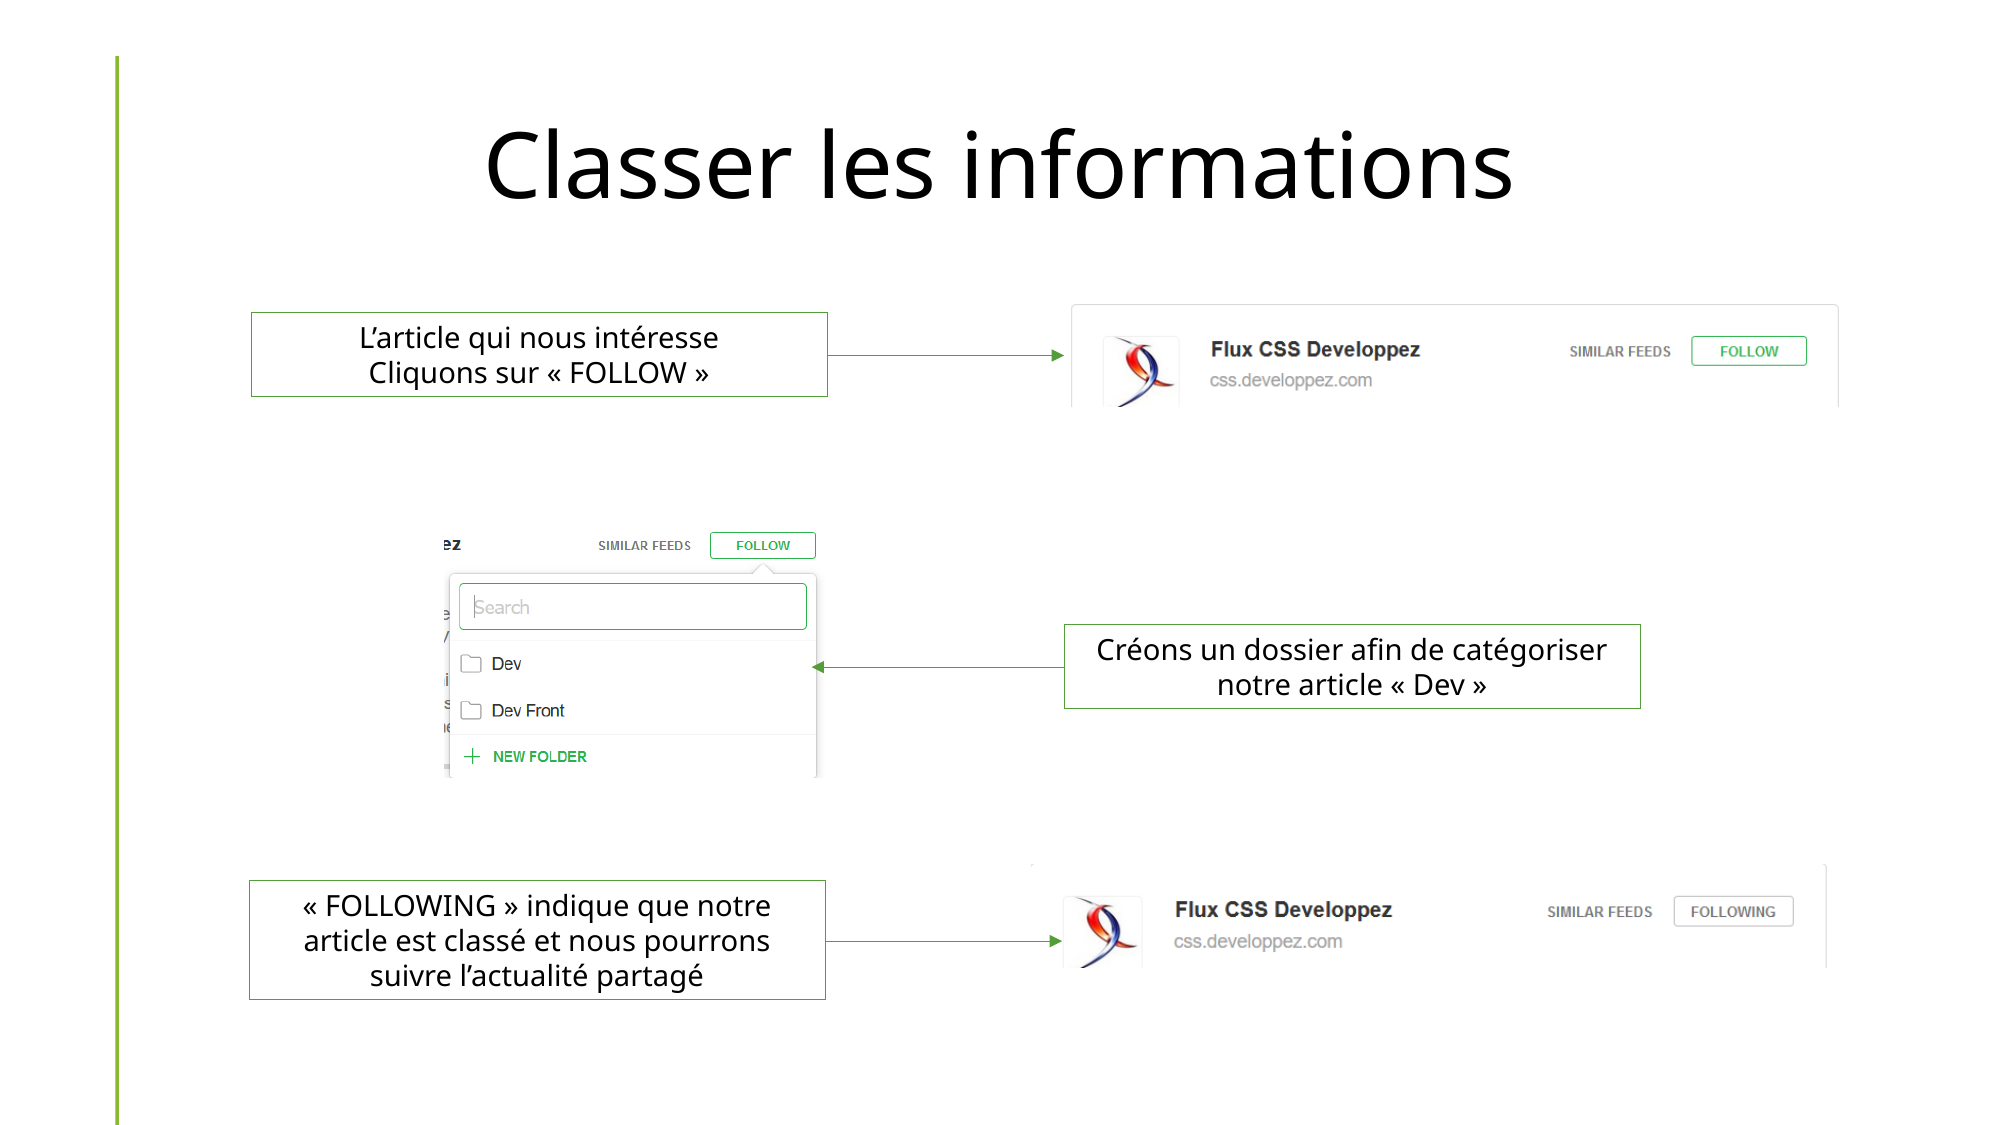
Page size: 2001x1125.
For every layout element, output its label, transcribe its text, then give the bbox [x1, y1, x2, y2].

picture [1031, 864, 1830, 968]
picture [1064, 303, 1846, 407]
title Classer les informations [137, 59, 1863, 278]
text_box L’article qui nous intéresse Cliquons sur « FOLLOW » [251, 312, 828, 397]
text_box Créons un dossier afin de catégoriser notre article « Dev » [1064, 624, 1641, 709]
text_box « FOLLOWING » indique que notre article est classé et nous pourrons suivre l’actualité partagé [249, 880, 826, 1000]
picture [444, 503, 826, 778]
